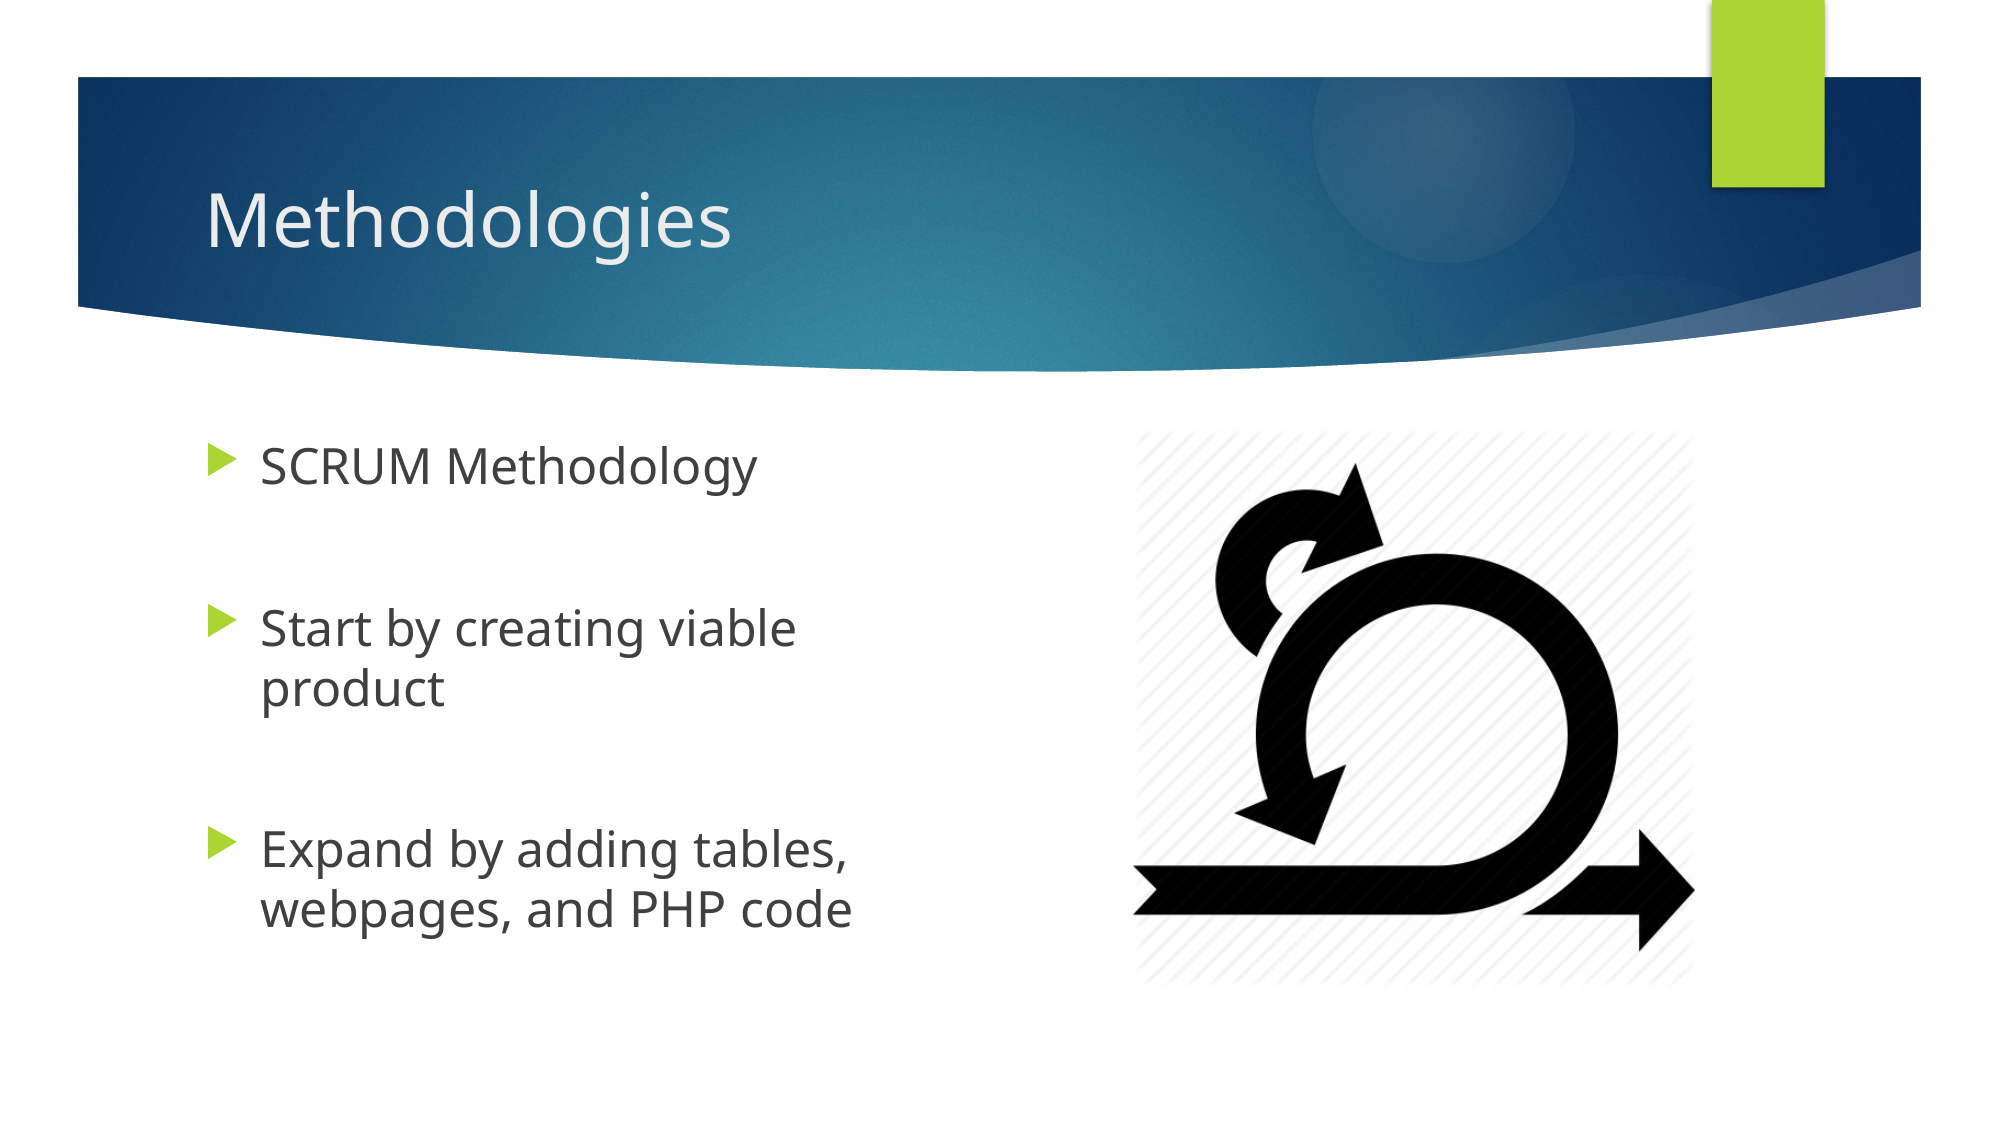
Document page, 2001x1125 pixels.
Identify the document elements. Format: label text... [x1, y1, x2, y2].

list SCRUM Methodology Start by creating viable product Expand by adding tables, webpages, and PHP code [189, 427, 981, 988]
title Methodologies [189, 159, 1627, 276]
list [1133, 426, 1695, 988]
